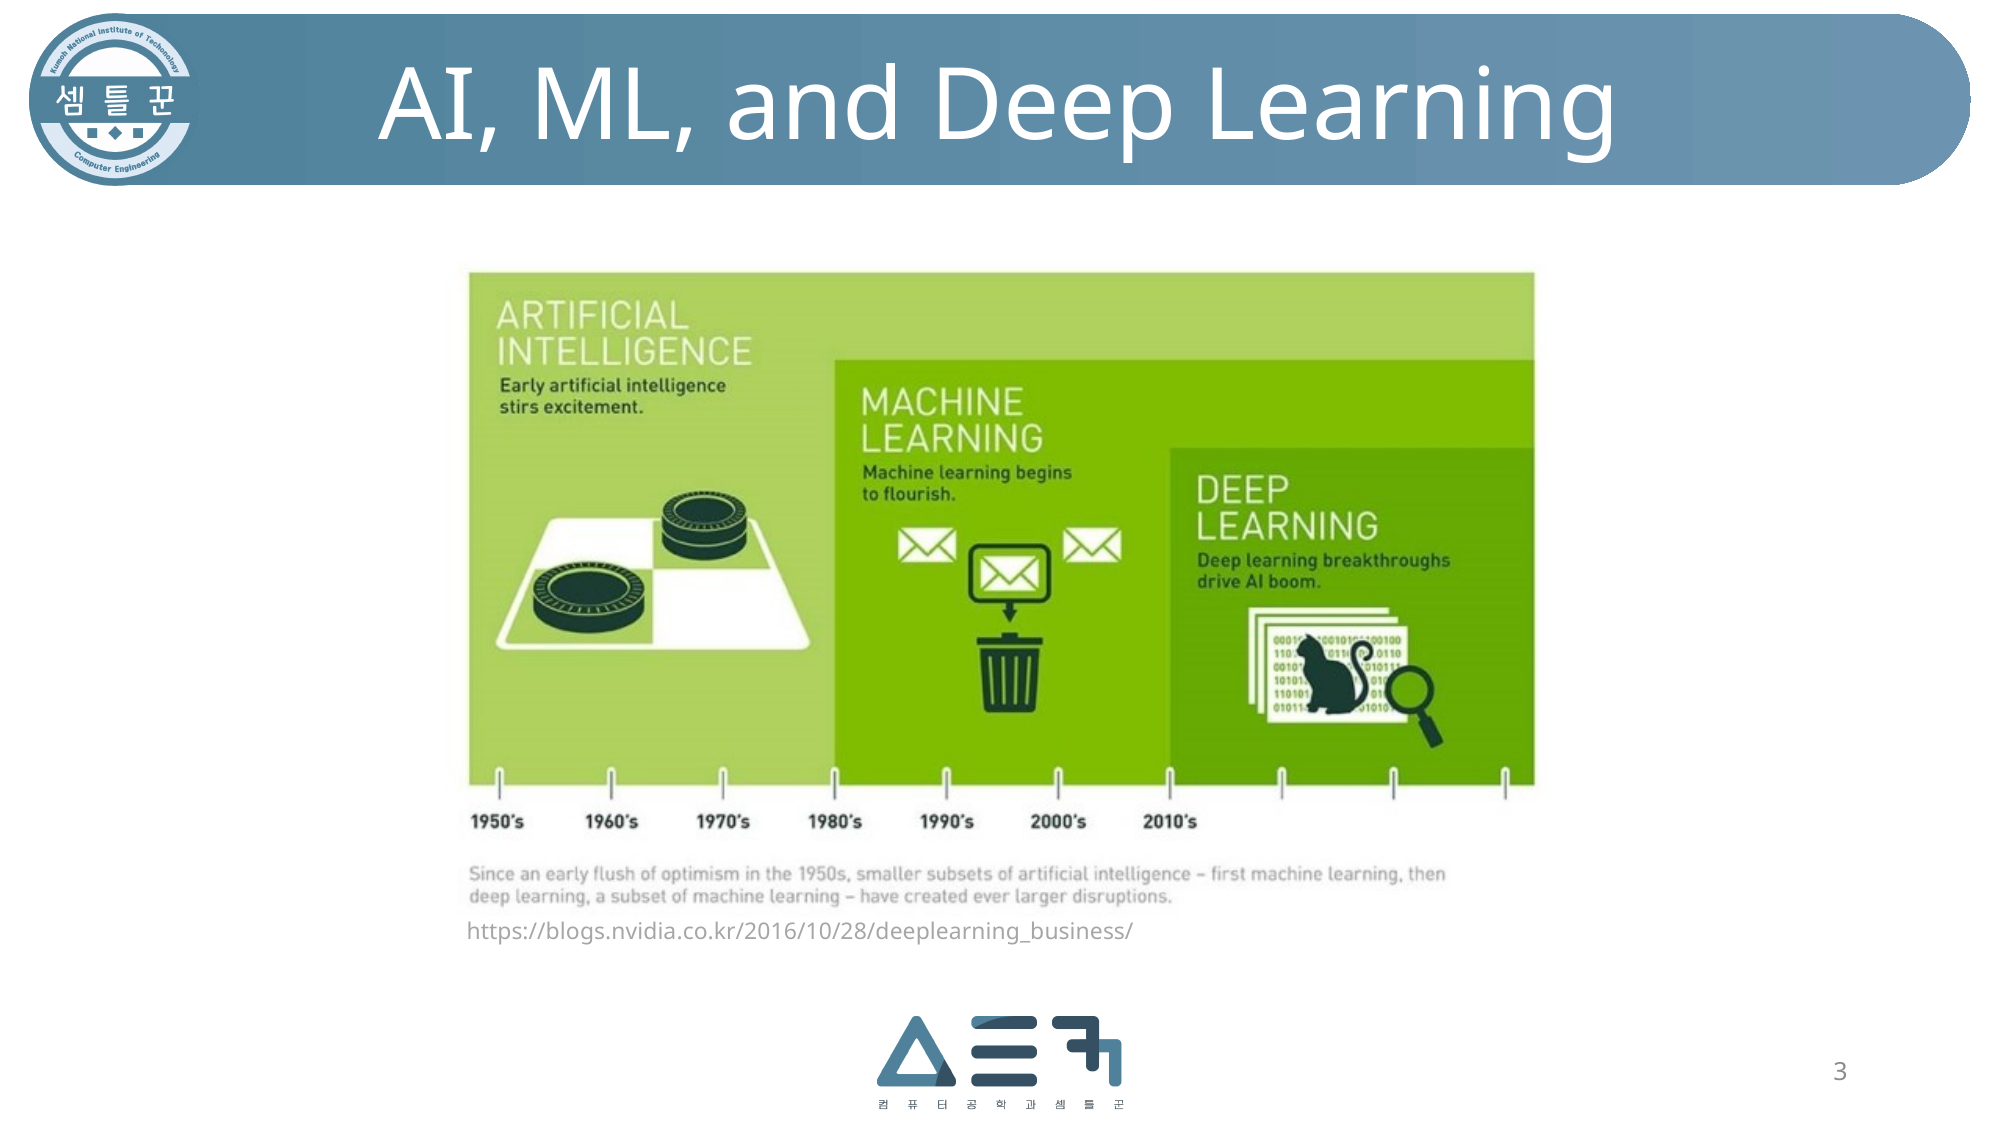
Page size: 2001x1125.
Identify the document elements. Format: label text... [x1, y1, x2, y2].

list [29, 13, 201, 186]
text_box AI, ML, and Deep Learning [106, 12, 1972, 187]
slide_number 3 [1412, 1042, 1863, 1103]
picture [873, 1011, 1127, 1112]
picture [421, 215, 1579, 952]
